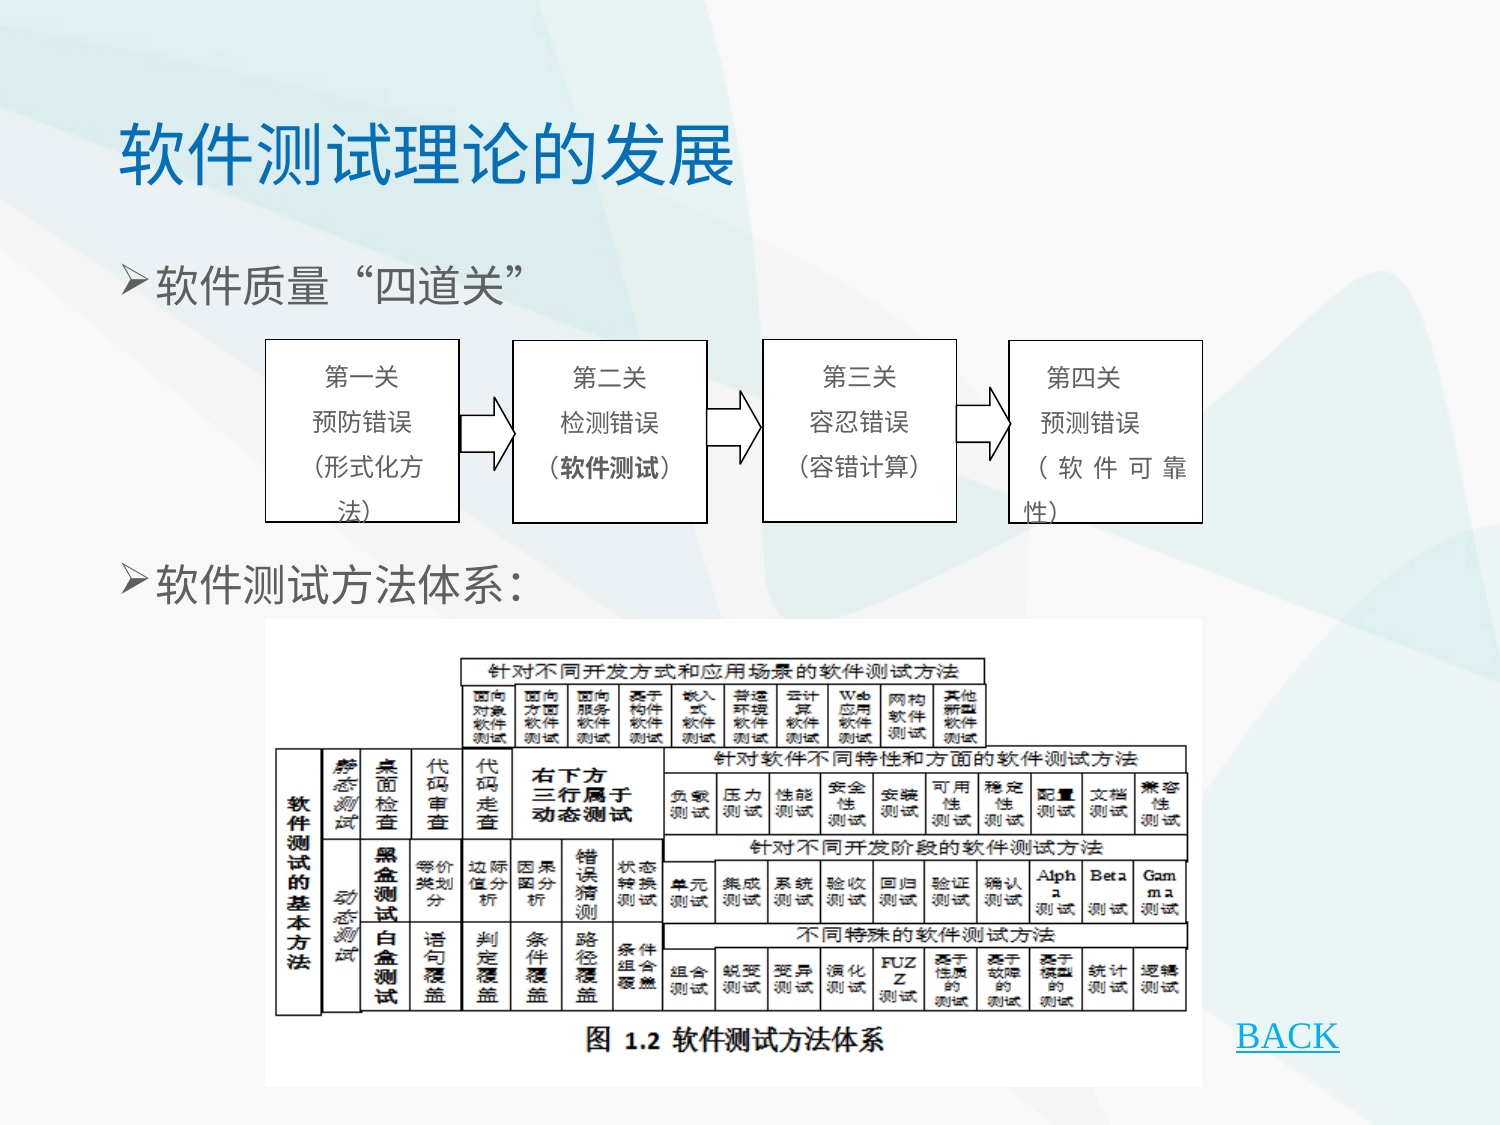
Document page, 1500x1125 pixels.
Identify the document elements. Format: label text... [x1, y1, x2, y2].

text_box 软件质量“四道关” 软件测试方法体系： [103, 225, 1397, 1100]
text_box 软件测试理论的发展 [103, 76, 1397, 225]
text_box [265, 339, 1203, 523]
picture [0, 0, 1500, 1125]
text_box BACK [1220, 1003, 1397, 1064]
